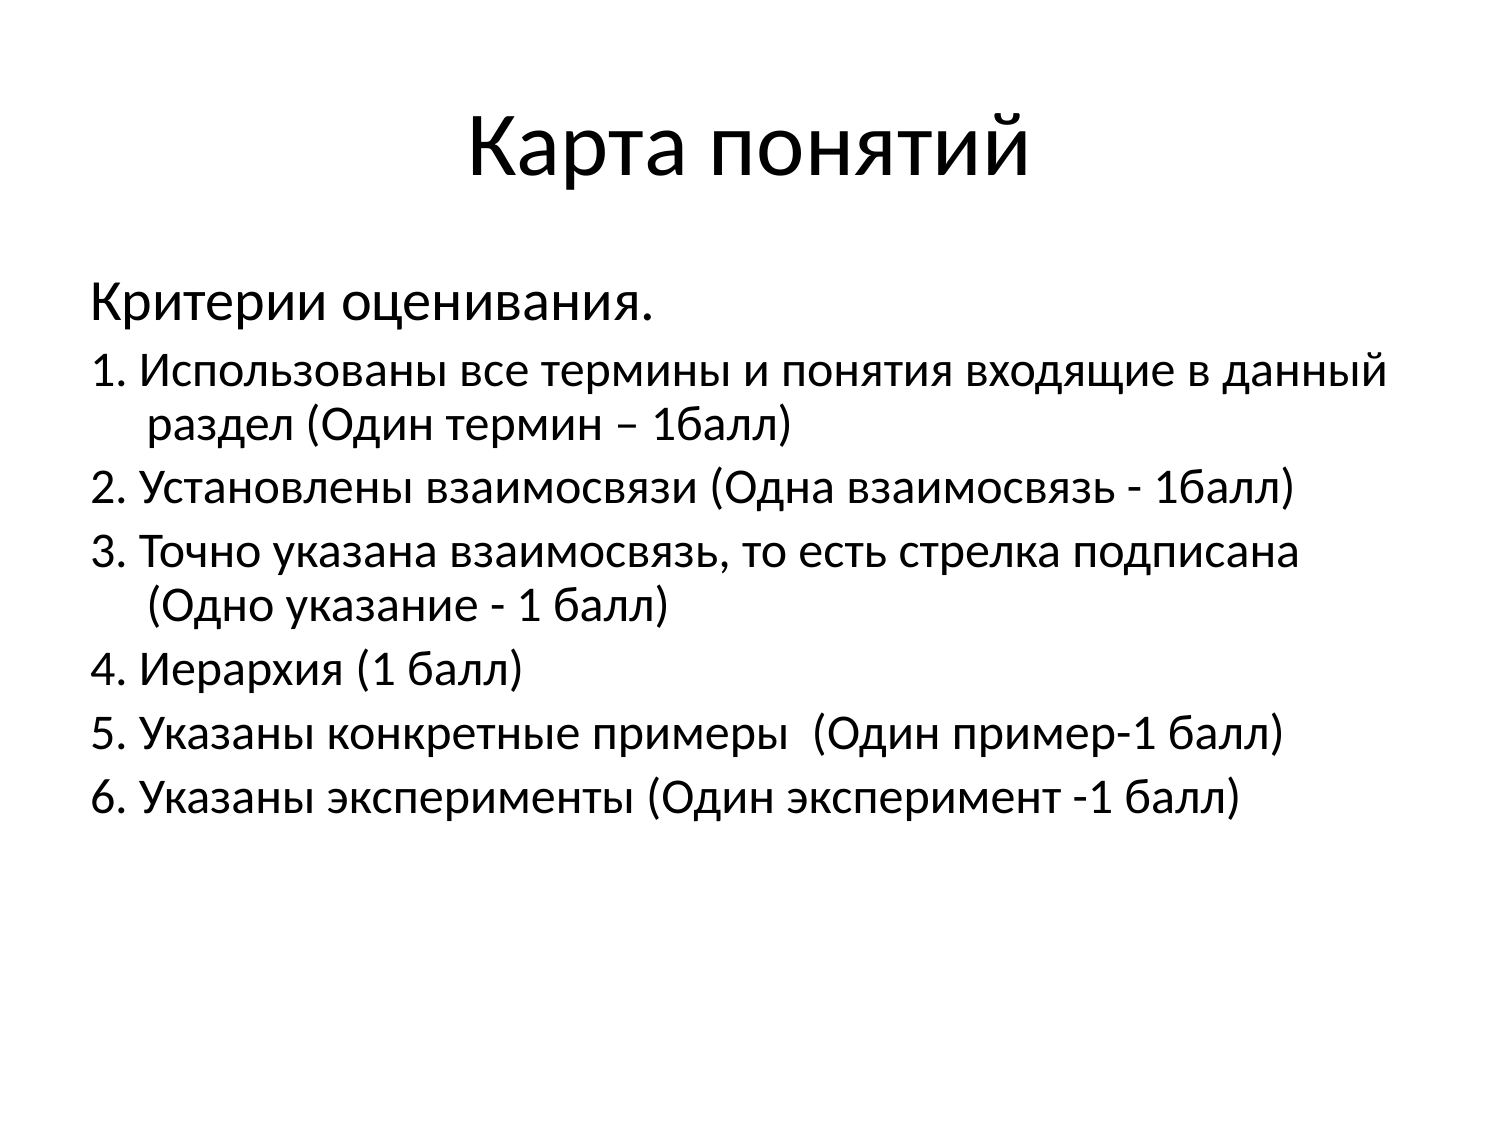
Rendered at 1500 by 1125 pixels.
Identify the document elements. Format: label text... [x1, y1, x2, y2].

title Карта понятий [74, 44, 1426, 233]
list Критерии оценивания. 1. Использованы все термины и понятия входящие в данный раздел (Один термин – 1балл) 2. Установлены взаимосвязи (Одна взаимосвязь - 1балл) 3. Точно указана взаимосвязь, то есть стрелка подписана (Одно указание - 1 балл) 4. Иерархия (1 балл) 5. Указаны конкретные примеры (Один пример-1 балл) 6. Указаны эксперименты (Один эксперимент -1 балл) [74, 262, 1426, 1006]
